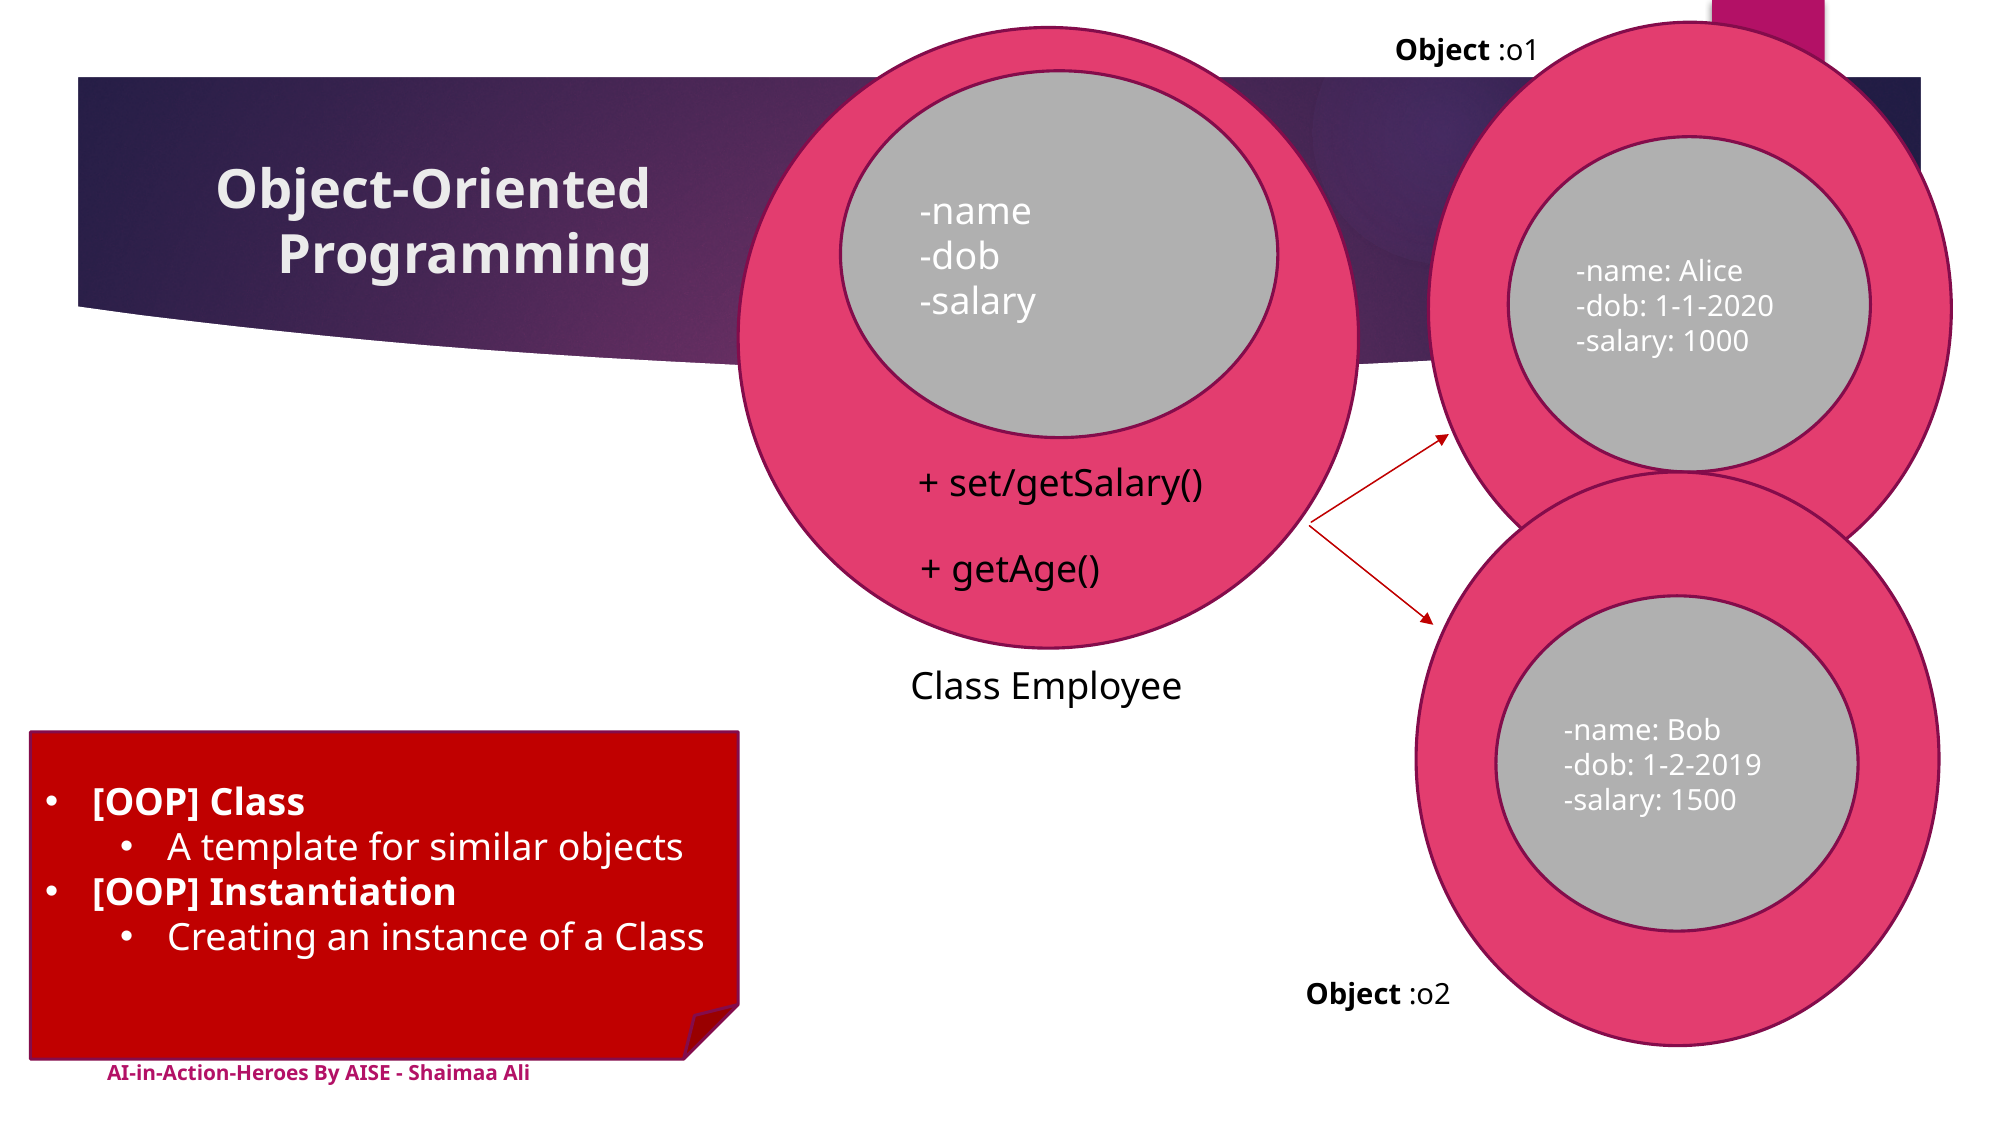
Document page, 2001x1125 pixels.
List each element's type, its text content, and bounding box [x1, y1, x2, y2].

footer AI-in-Action-Heroes By AISE - Shaimaa Ali [92, 1048, 726, 1099]
text_box [1414, 470, 1941, 1048]
text_box + set/getSalary() [902, 451, 1286, 512]
text_box -name: Bob -dob: 1-2-2019 -salary: 1500 [1494, 594, 1860, 933]
text_box Object :o2 [1290, 967, 1496, 1018]
title Object-Oriented Programming [54, 65, 668, 503]
text_box Object :o1 [1380, 23, 1586, 74]
text_box [OOP] Class A template for similar objects [OOP] Instantiation Creating an instance of a Class [28, 730, 740, 1061]
text_box Class Employee [895, 655, 1223, 715]
slide_number 12 [1698, 48, 1836, 175]
text_box -name -dob -salary [838, 69, 1280, 440]
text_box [1309, 525, 1434, 625]
text_box -name: Alice -dob: 1-1-2020 -salary: 1000 [1506, 135, 1873, 473]
text_box [1426, 20, 1802, 528]
text_box [1714, 69, 1953, 539]
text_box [1310, 433, 1450, 523]
text_box [736, 25, 1361, 650]
text_box + getAge() [905, 537, 1288, 598]
